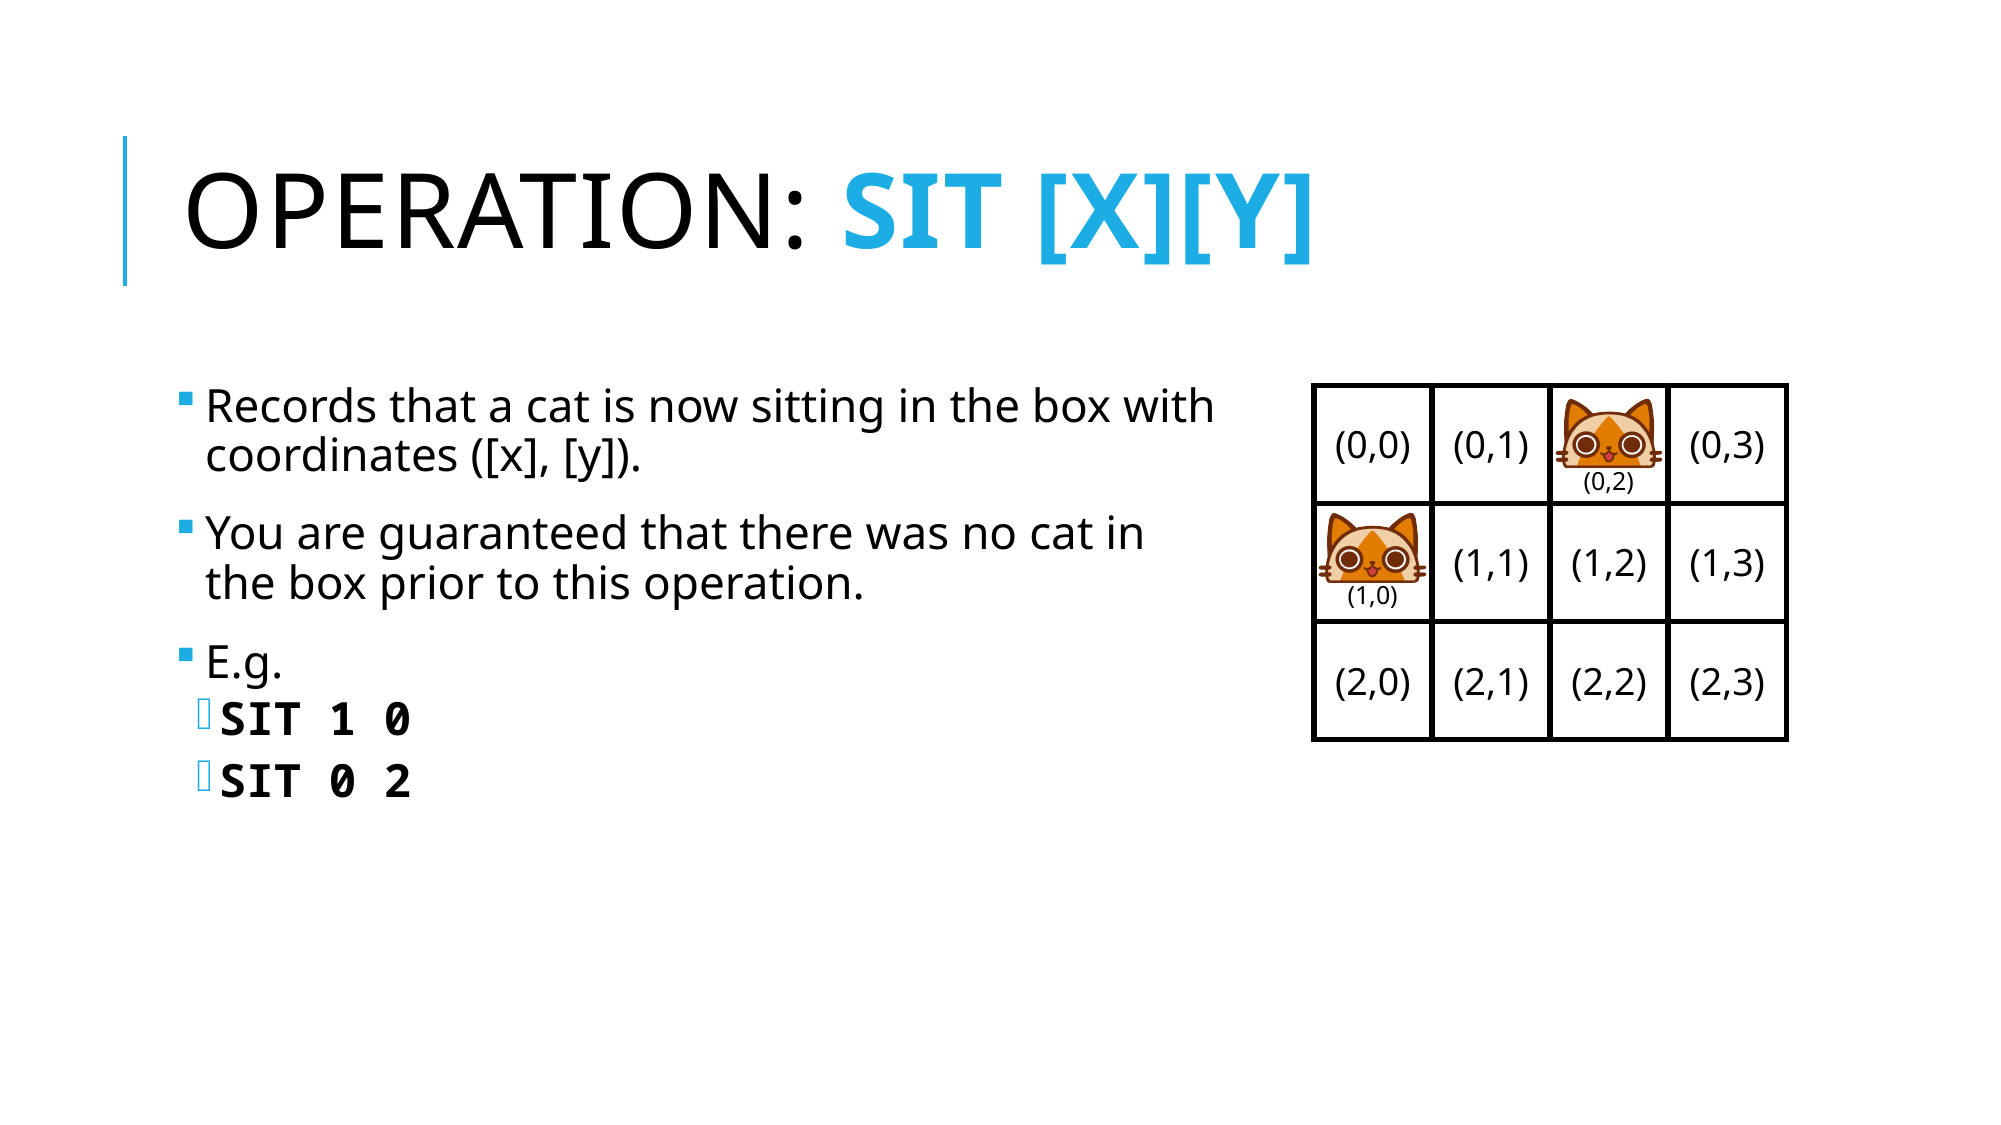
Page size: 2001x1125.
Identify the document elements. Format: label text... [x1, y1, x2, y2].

table_cell (2,3) [1671, 624, 1784, 737]
title operation: SIT [x][y] [168, 96, 1763, 342]
table_header (0,1) [1435, 388, 1547, 501]
table_cell (1,2) [1553, 511, 1665, 619]
table_cell (1,1) [1435, 506, 1547, 619]
table_cell (2,1) [1435, 624, 1547, 737]
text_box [1549, 393, 1668, 504]
table_cell (2,2) [1553, 624, 1665, 737]
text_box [1313, 507, 1432, 618]
table_header (0,0) [1317, 388, 1429, 501]
table_cell (2,0) [1317, 625, 1429, 737]
table_cell (1,3) [1671, 506, 1784, 619]
table_header (0,3) [1671, 388, 1784, 501]
list Records that a cat is now sitting in the box with coordinates ([x], [y]). You are guaranteed that there was no cat in the box prior to this operation. E.g. SIT 1 0 SIT 0 2 [168, 375, 1230, 1035]
